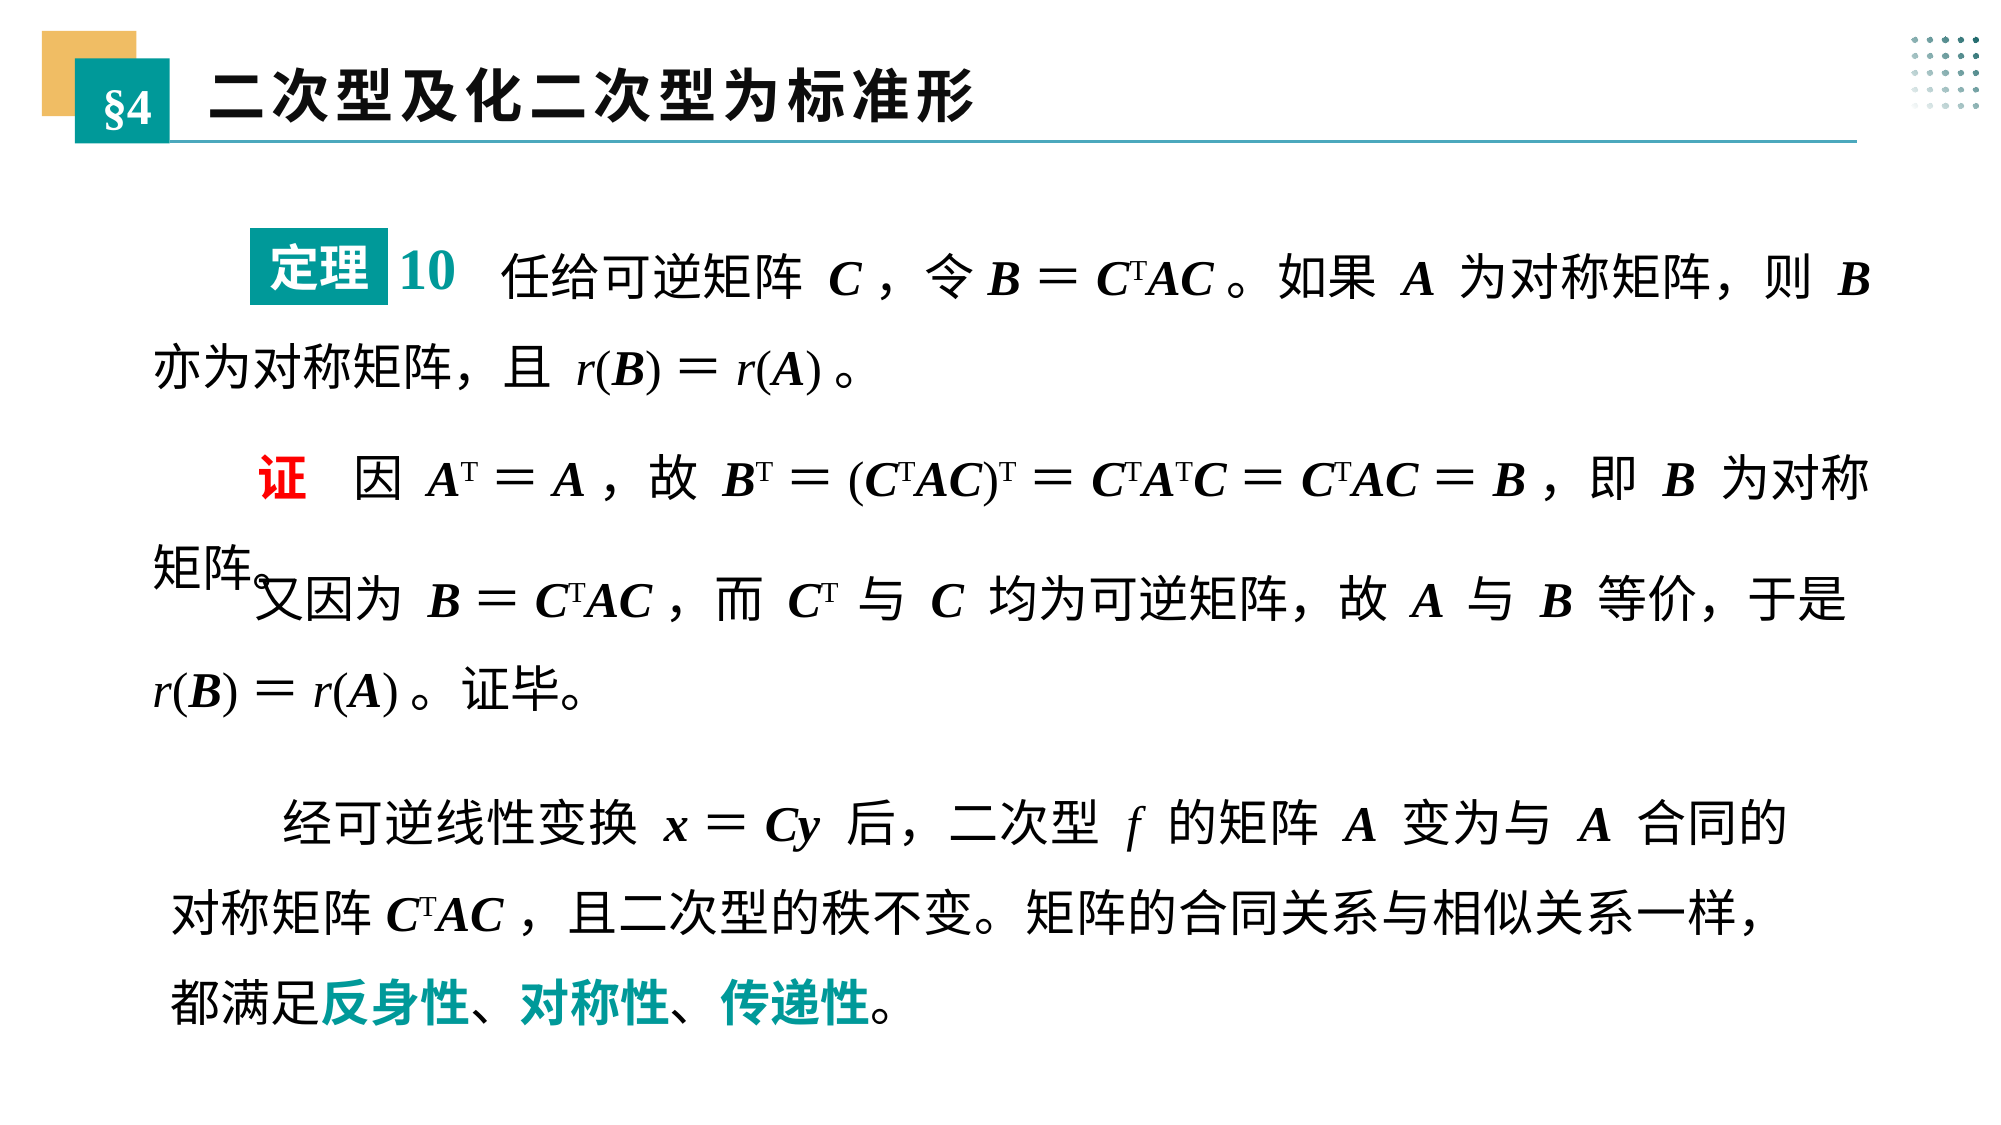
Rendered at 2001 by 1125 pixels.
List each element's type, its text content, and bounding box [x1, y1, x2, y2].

text_box 又因为 B＝CTAC，而 CT 与 C 均为可逆矩阵，故 A 与 B 等价，于是 r(B)＝r(A)。证毕。 [137, 530, 1886, 725]
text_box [251, 223, 481, 310]
text_box 经可逆线性变换 x＝Cy 后，二次型 f 的矩阵 A 变为与 A 合同的对称矩阵CTAC，且二次型的秩不变。矩阵的合同关系与相似关系一样，都满足反身性、对称性、传递性。 [155, 754, 1804, 1039]
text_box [79, 51, 1008, 143]
text_box 任给可逆矩阵 C，令B＝CTAC。如果 A 为对称矩阵，则 B 亦为对称矩阵，且 r(B)＝r(A)。 [137, 207, 1886, 403]
text_box 证 因 AT＝A，故 BT＝(CTAC)T＝CTATC＝CTAC＝B，即 B 为对称矩阵。 [137, 408, 1886, 530]
